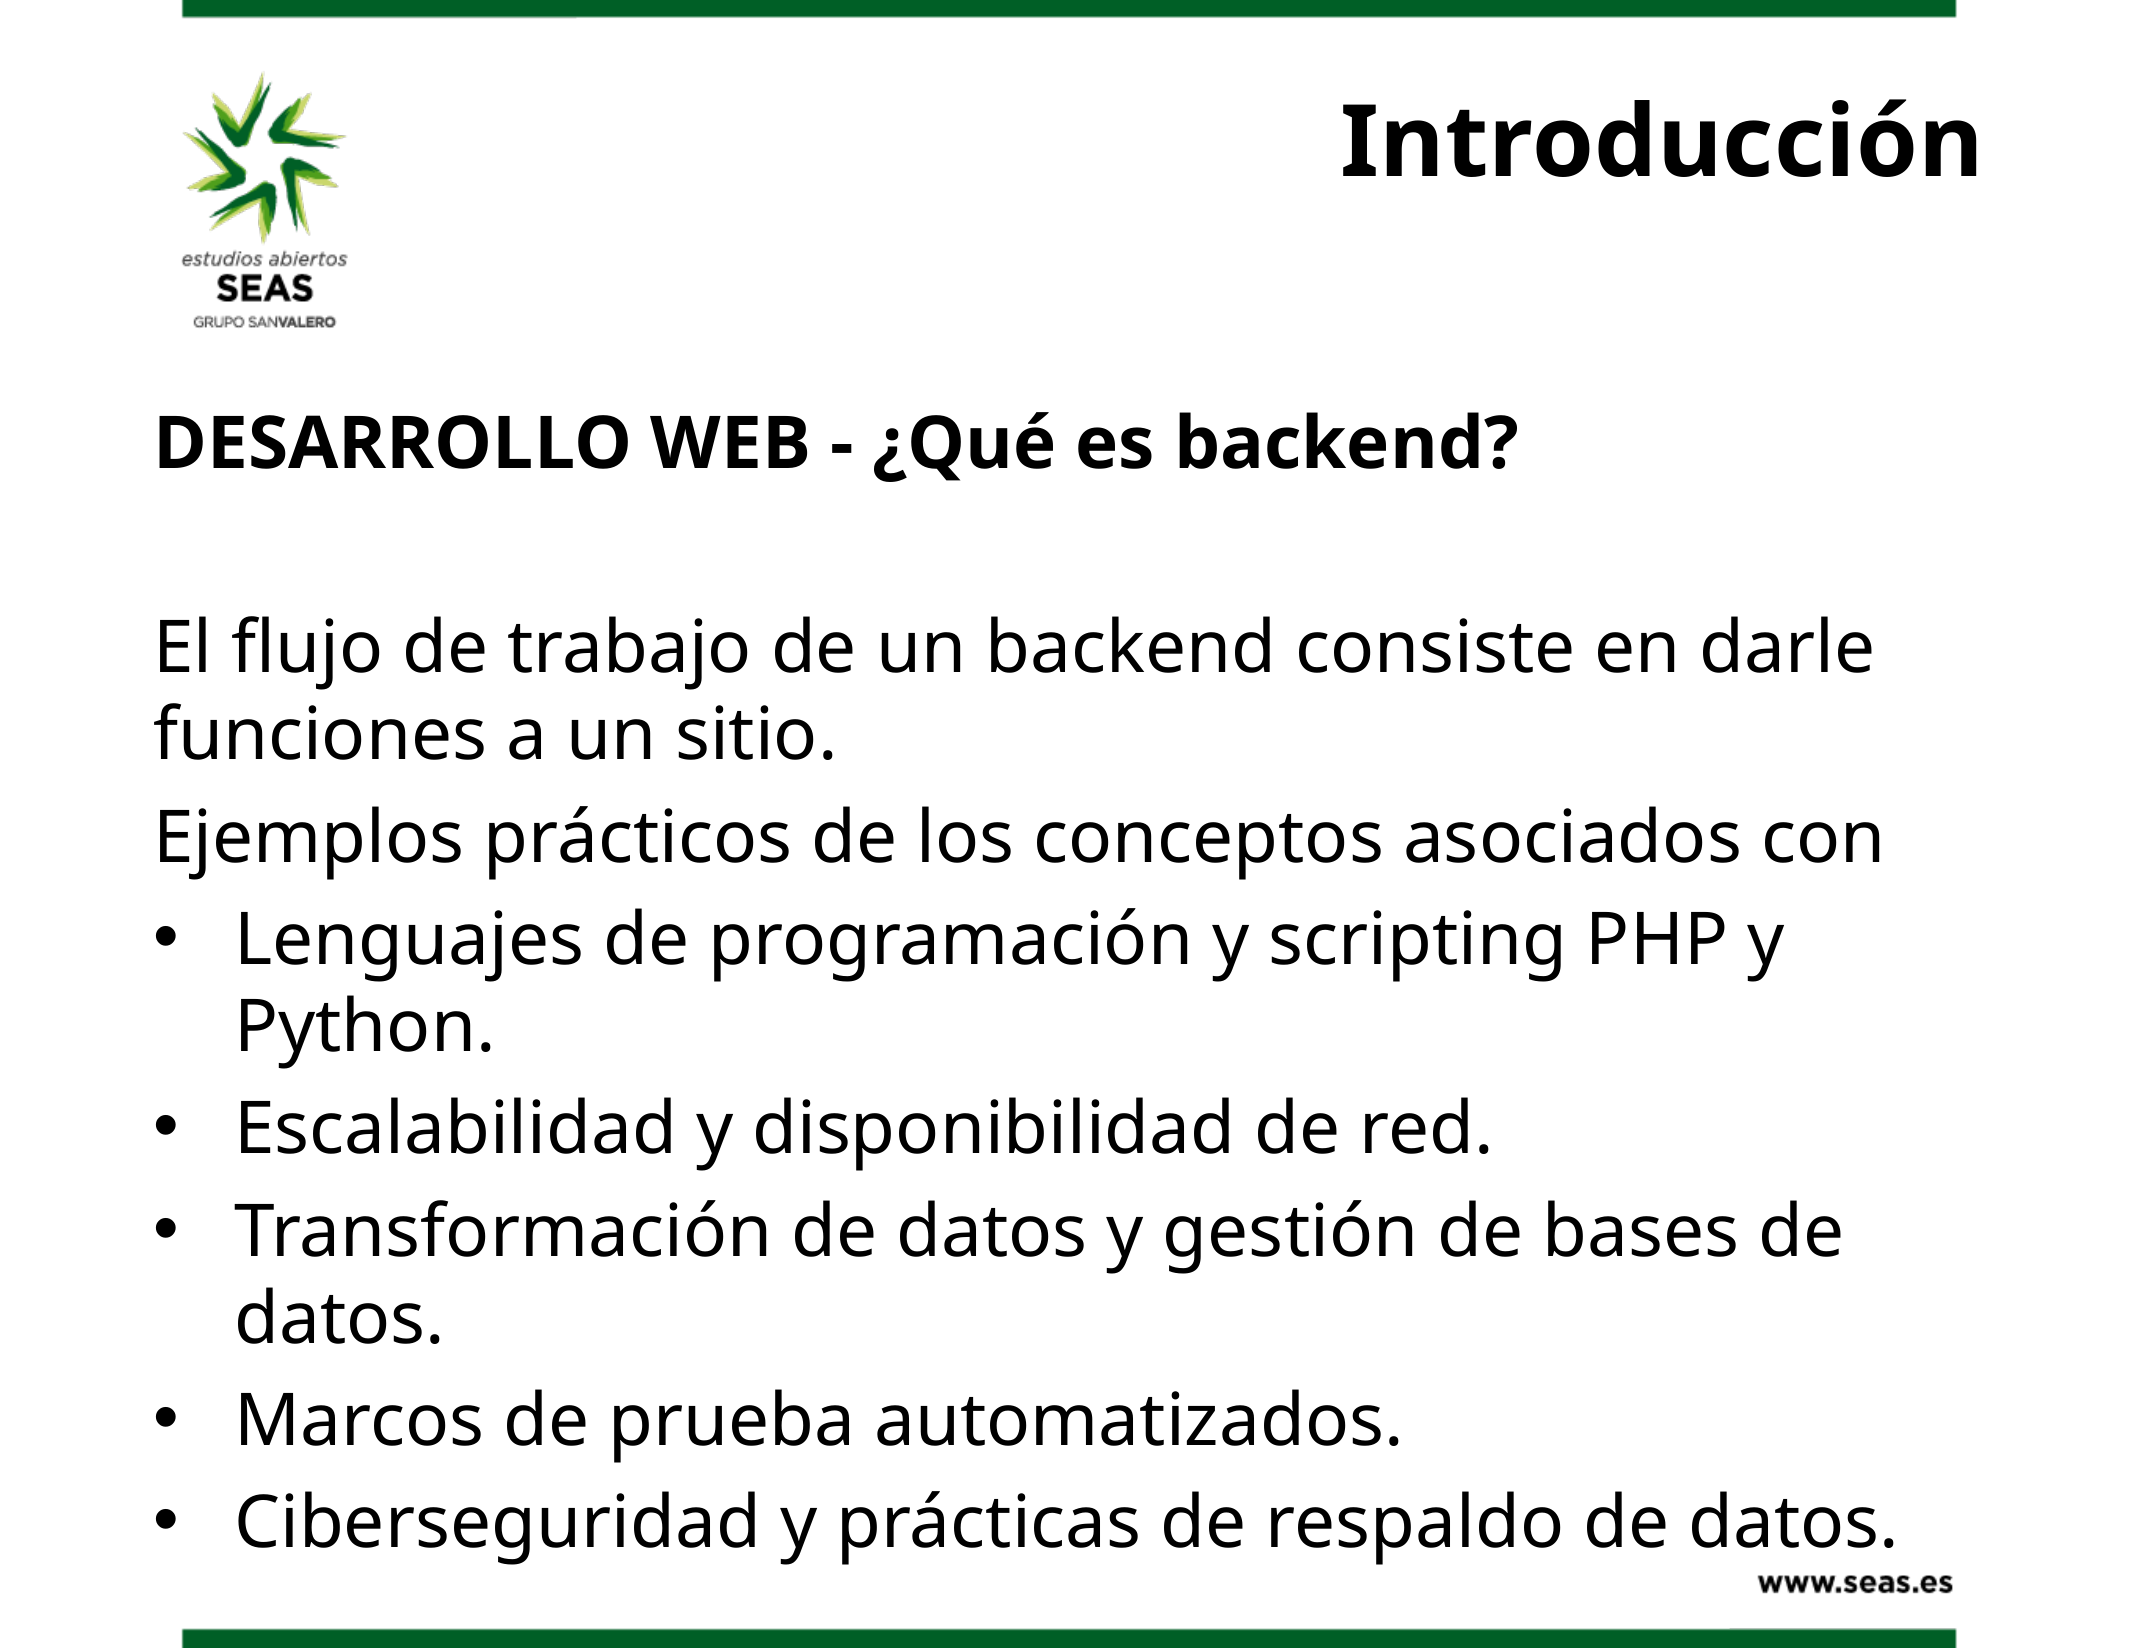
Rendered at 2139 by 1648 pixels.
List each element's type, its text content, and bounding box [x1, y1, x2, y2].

list DESARROLLO WEB - ¿Qué es backend? El flujo de trabajo de un backend consiste en darle funciones a un sitio. Ejemplos prácticos de los conceptos asociados con Lenguajes de programación y scripting PHP y Python. Escalabilidad y disponibilidad de red. Transformación de datos y gestión de bases de datos. Marcos de prueba automatizados. Ciberseguridad y prácticas de respaldo de datos. [131, 384, 1996, 1551]
title Introducción [447, 65, 2007, 341]
picture [0, 0, 2139, 1648]
